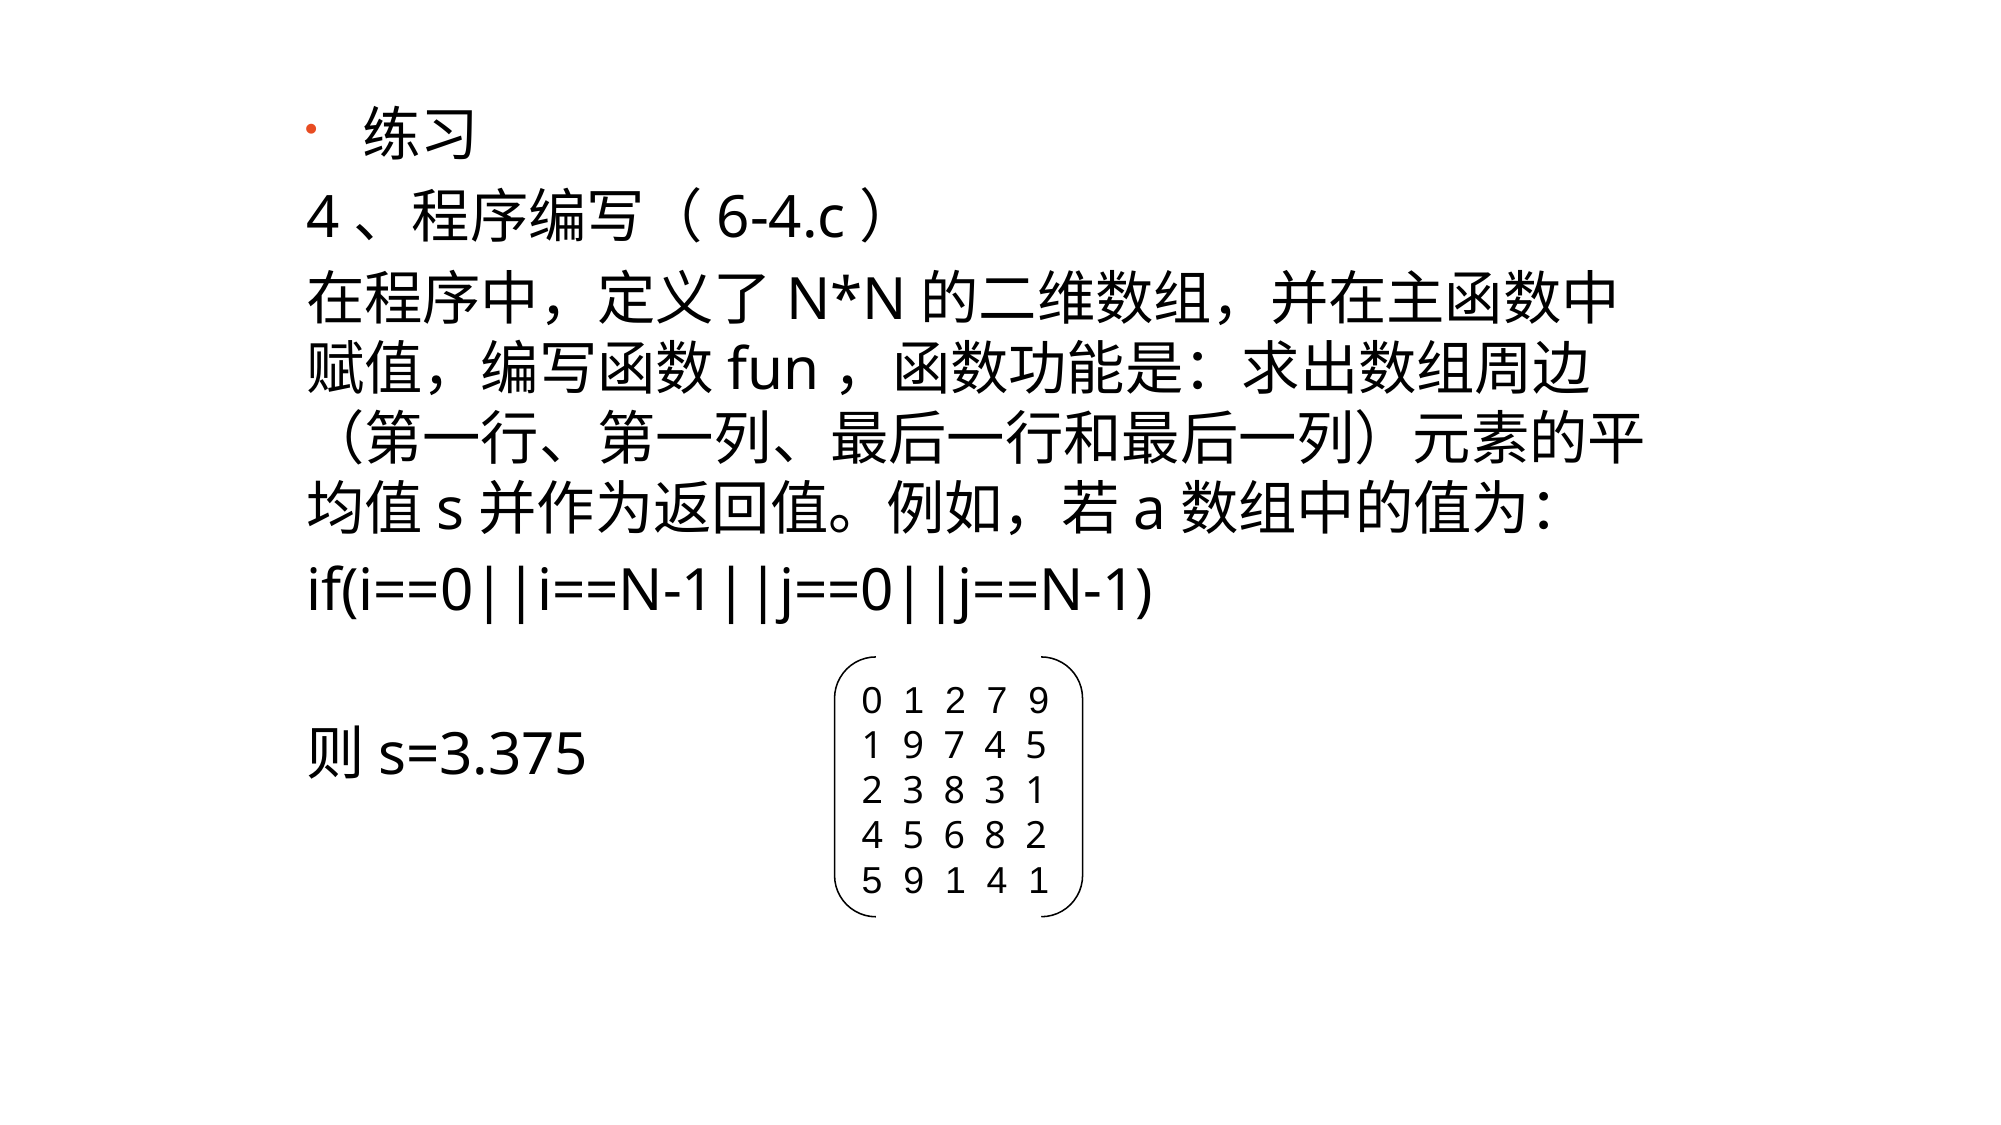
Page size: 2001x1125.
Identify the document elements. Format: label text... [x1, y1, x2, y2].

text_box 练习 4、程序编写（6-4.c） 在程序中，定义了N*N的二维数组，并在主函数中赋值，编写函数fun，函数功能是：求出数组周边（第一行、第一列、最后一行和最后一列）元素的平均值s并作为返回值。例如，若a数组中的值为： if(i==0||i==N-1||j==0||j==N-1) 则s=3.375 [291, 89, 1674, 1023]
text_box 0 1 2 7 9 1 9 7 4 5 2 3 8 3 1 4 5 6 8 2 5 9 1 4 1 [834, 656, 1083, 917]
